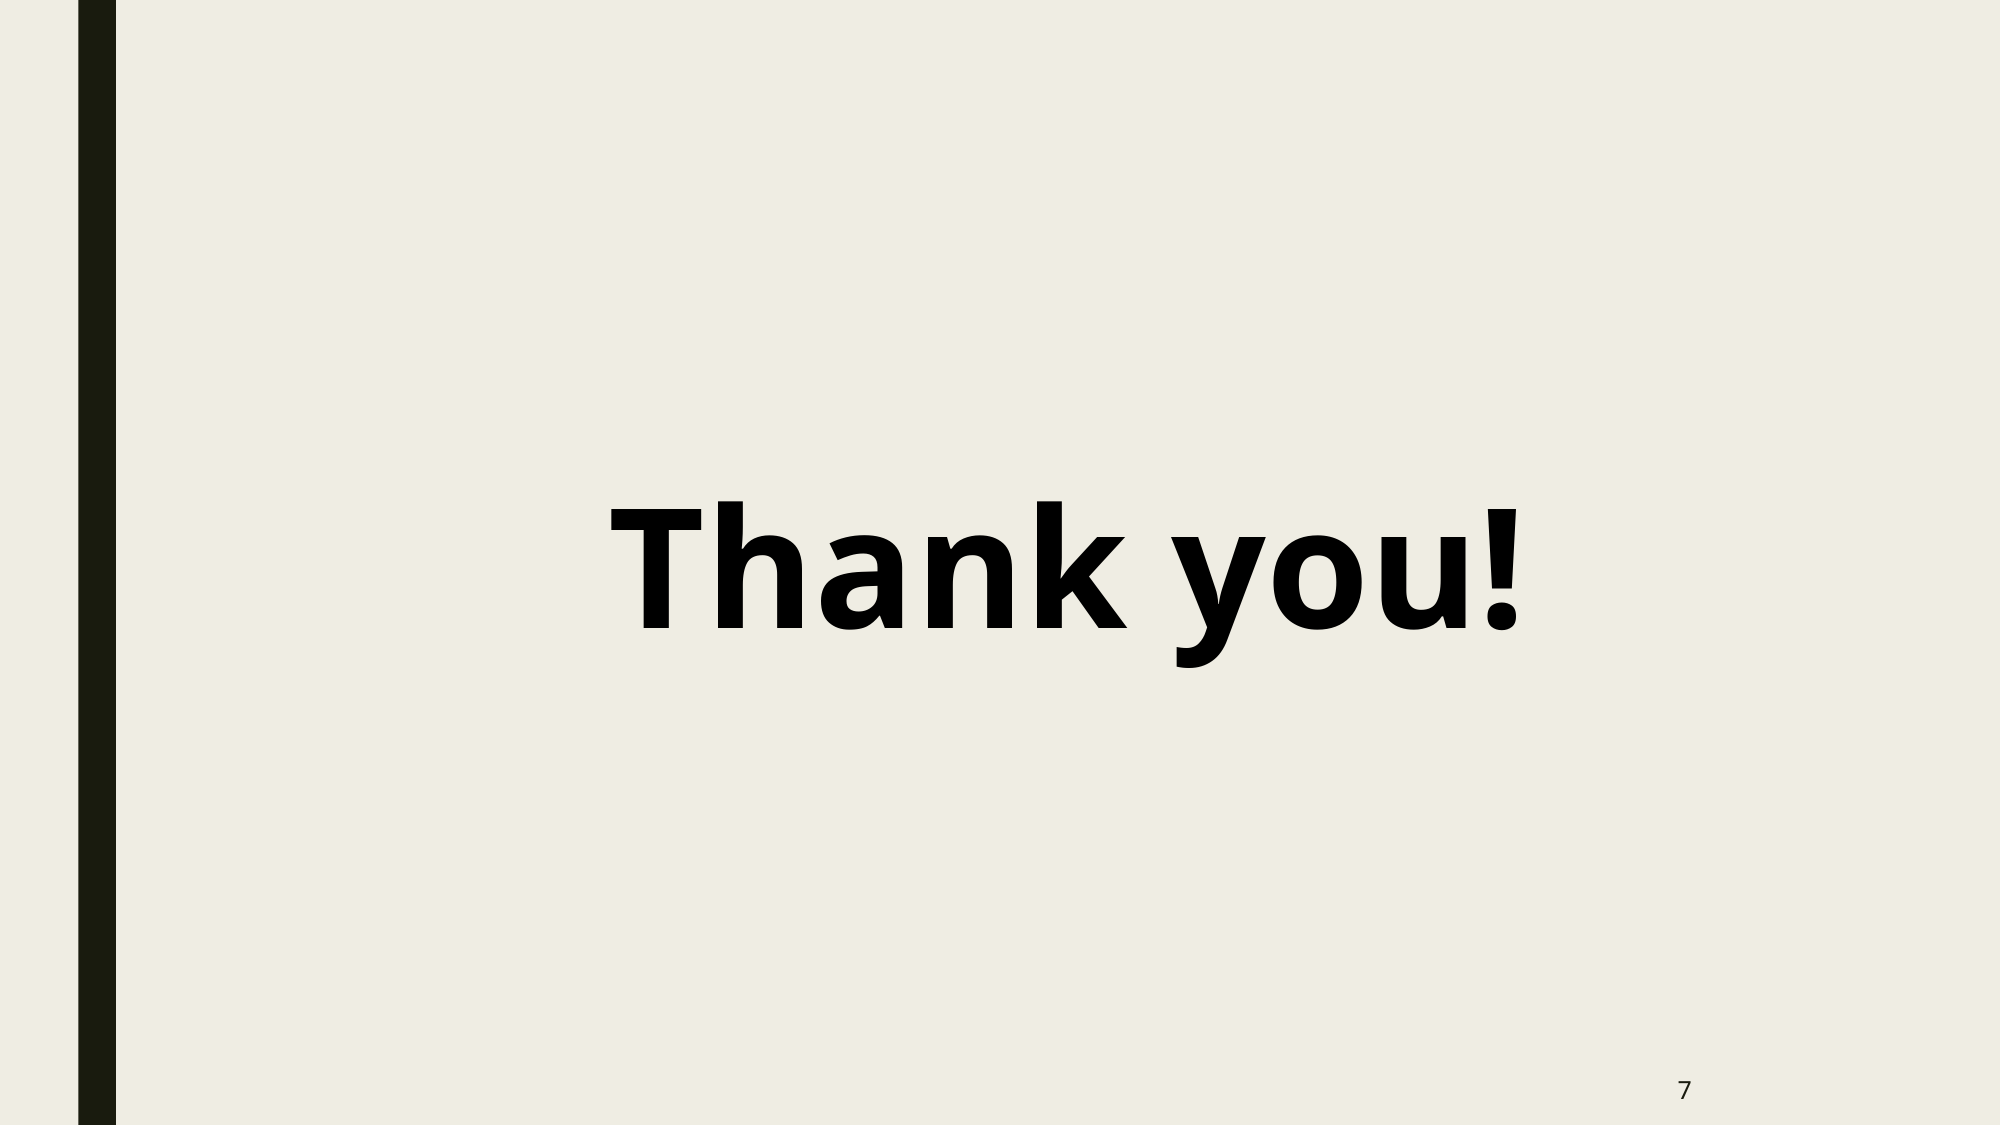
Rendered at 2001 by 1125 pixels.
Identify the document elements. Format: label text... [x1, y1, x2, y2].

text_box Thank you! [593, 453, 1542, 669]
slide_number 7 [1553, 1058, 1816, 1125]
